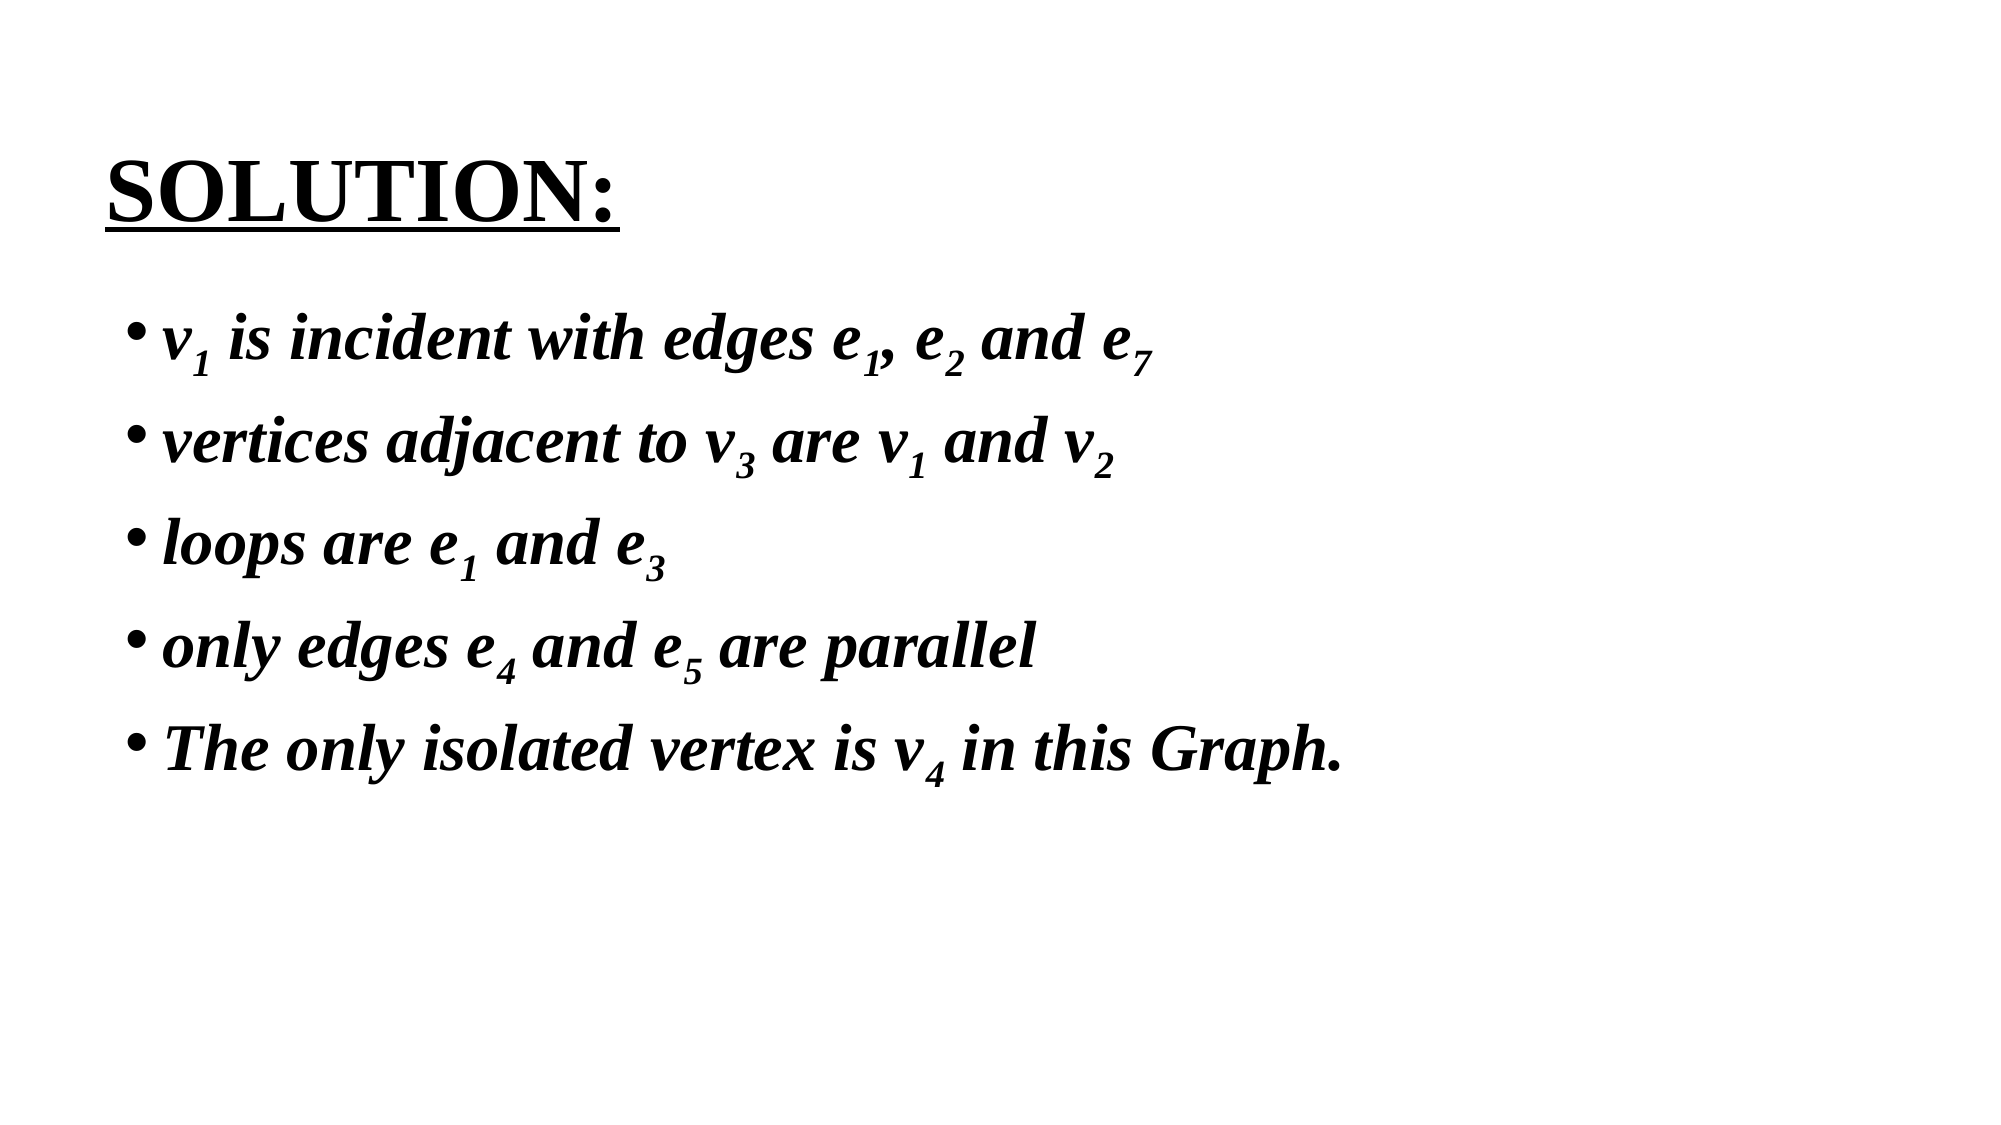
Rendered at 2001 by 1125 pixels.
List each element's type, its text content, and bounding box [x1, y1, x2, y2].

title SOLUTION: [90, 123, 1491, 261]
list v1 is incident with edges e1, e2 and e7 vertices adjacent to v3 are v1 and v2 loops are e1 and e3 only edges e4 and e5 are parallel The only isolated vertex is v4 in this Graph. [110, 286, 1510, 880]
